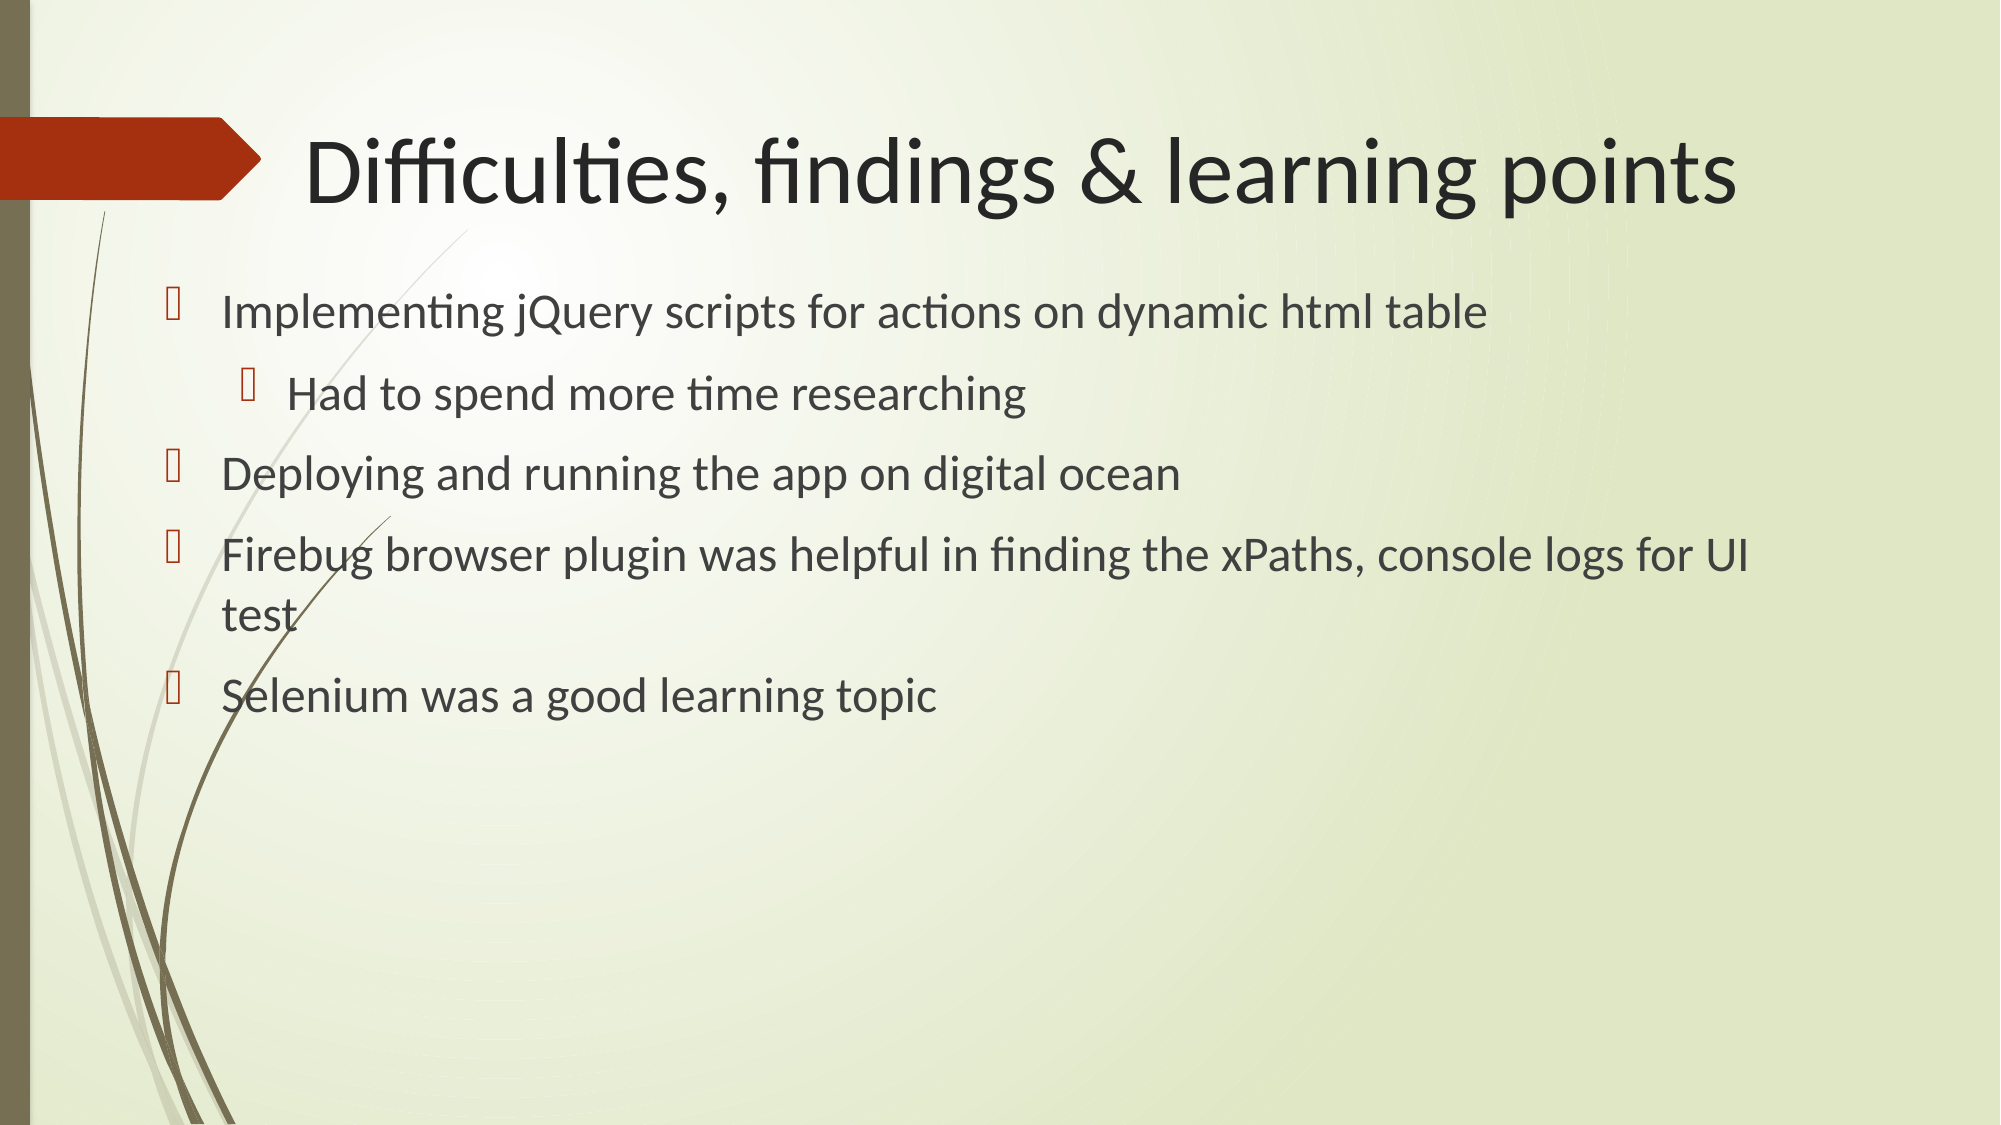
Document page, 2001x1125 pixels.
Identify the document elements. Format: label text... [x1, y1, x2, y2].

list Implementing jQuery scripts for actions on dynamic html table Had to spend more time researching Deploying and running the app on digital ocean Firebug browser plugin was helpful in finding the xPaths, console logs for UI test Selenium was a good learning topic [149, 205, 1850, 950]
title Difficulties, findings & learning points [149, 101, 1851, 236]
